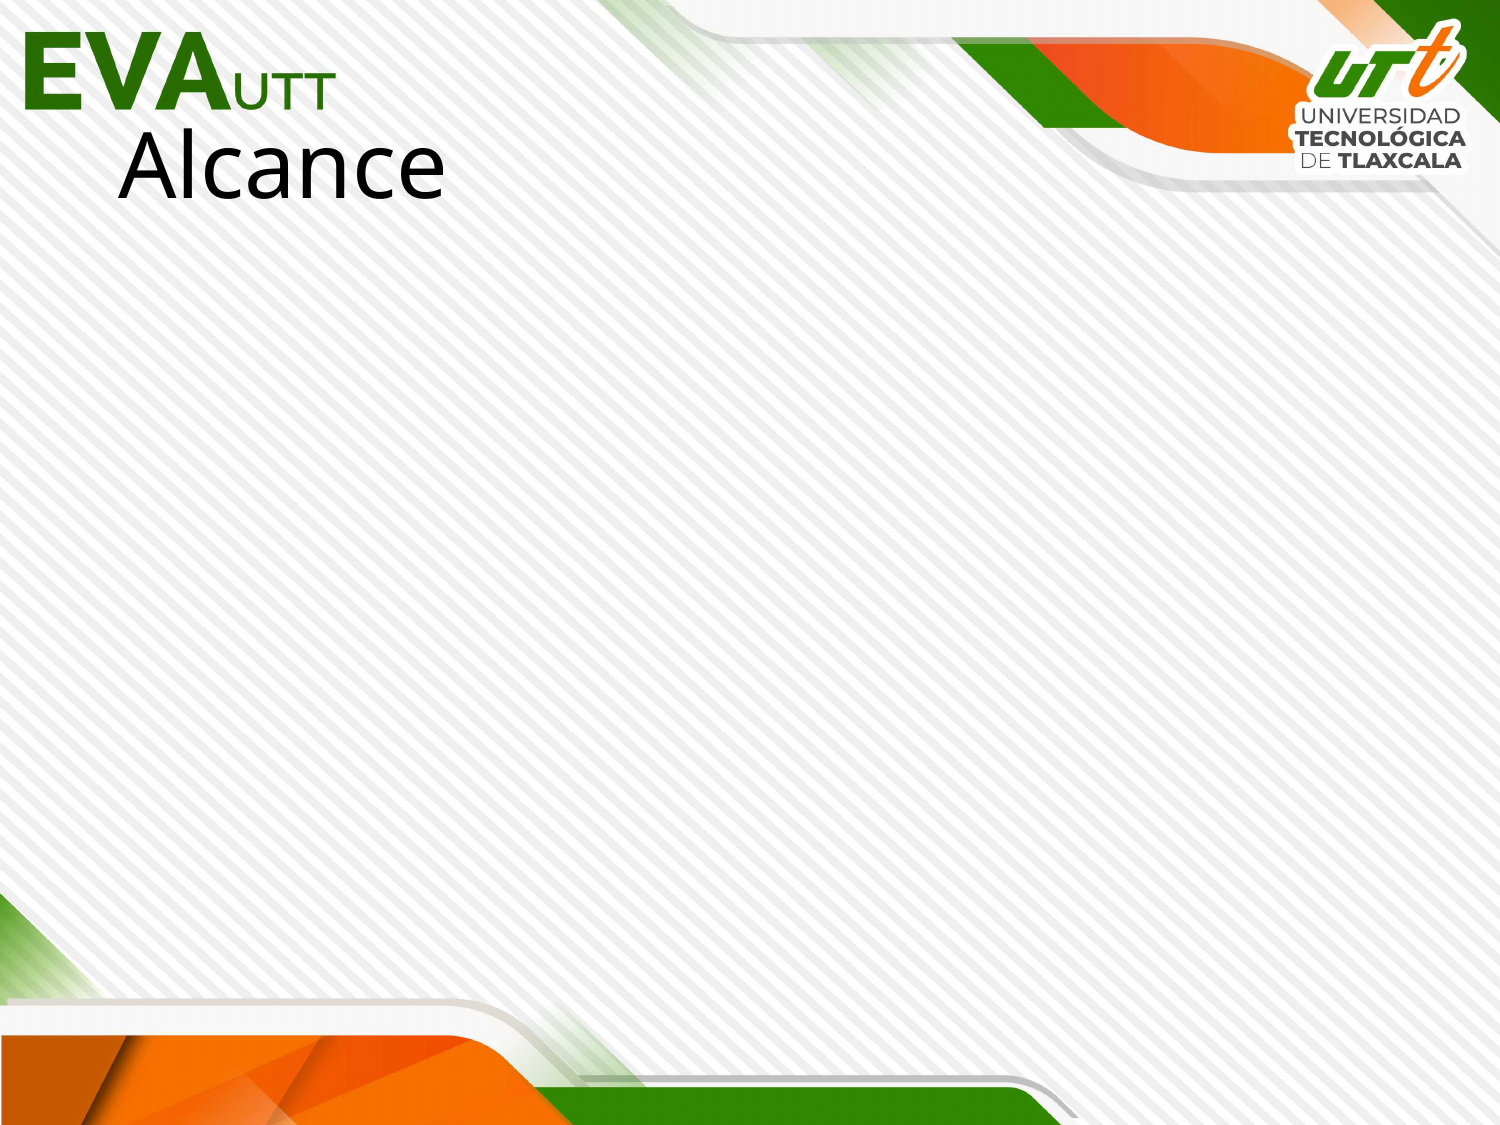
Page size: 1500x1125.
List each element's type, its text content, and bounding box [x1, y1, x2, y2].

picture [0, 0, 1500, 1125]
title Alcance [103, 59, 1397, 278]
